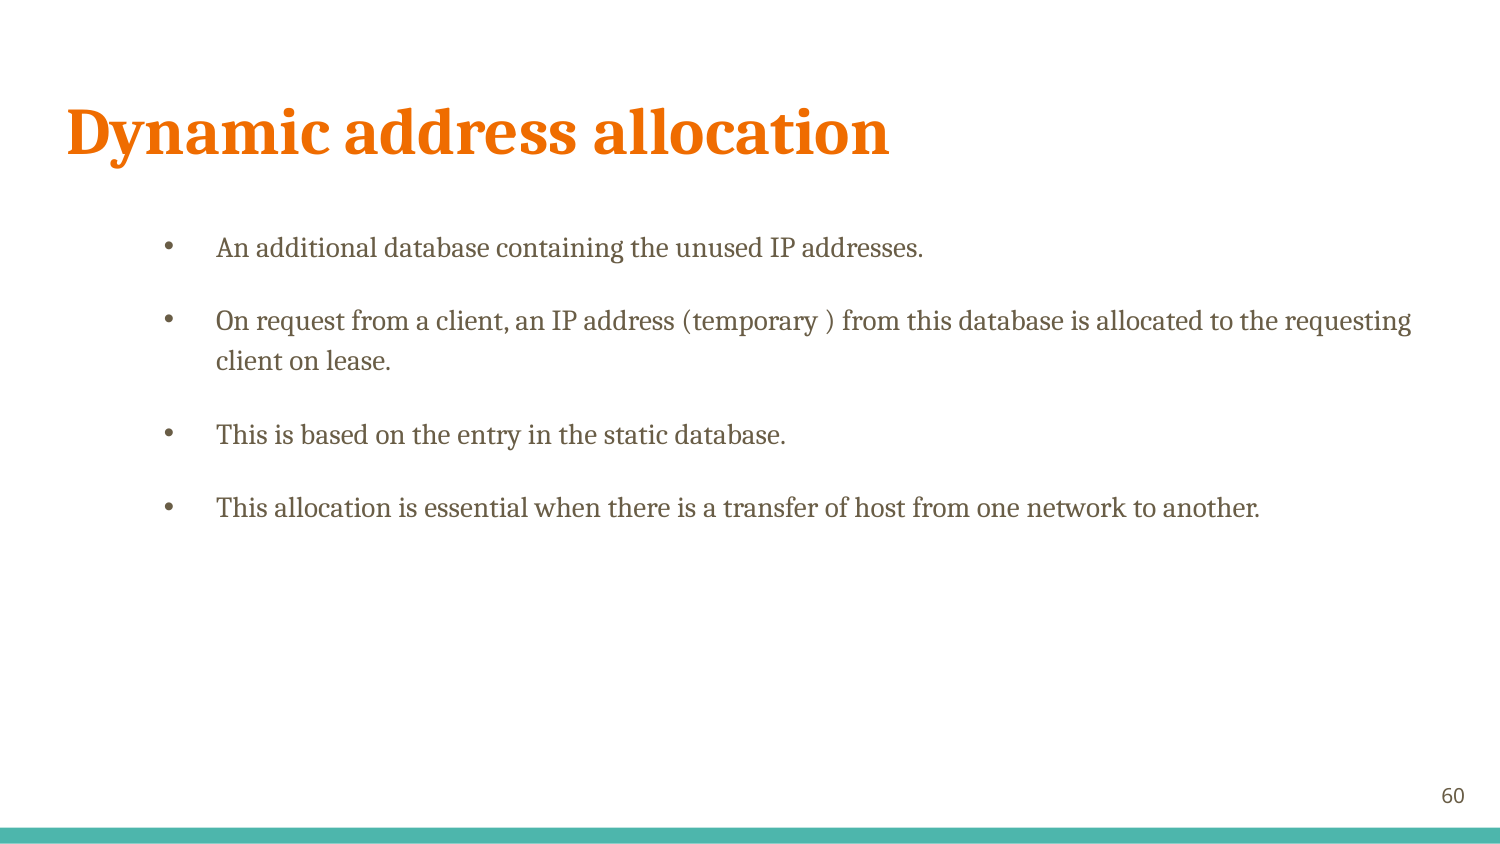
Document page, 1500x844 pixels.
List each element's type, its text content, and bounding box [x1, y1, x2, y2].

title Dynamic address allocation [51, 72, 1449, 189]
slide_number 60 [1389, 764, 1480, 830]
list An additional database containing the unused IP addresses. On request from a client, an IP address (temporary ) from this database is allocated to the requesting client on lease. This is based on the entry in the static database. This allocation is essential when there is a transfer of host from one network to another. [51, 207, 1449, 750]
